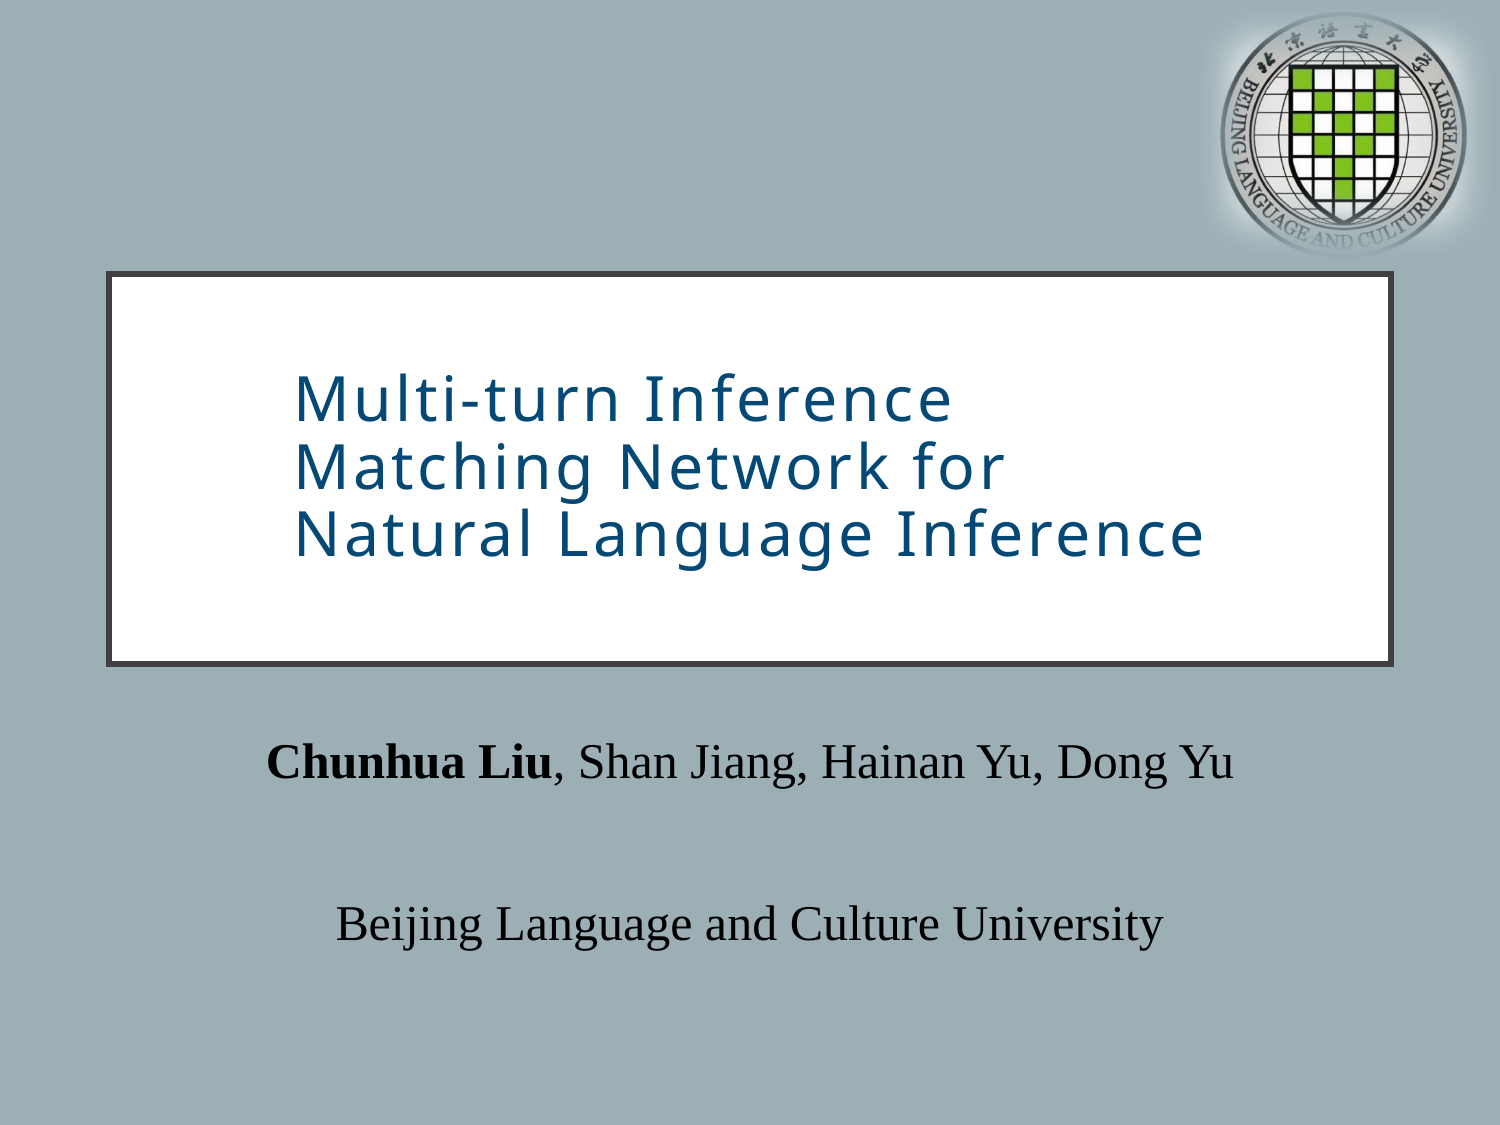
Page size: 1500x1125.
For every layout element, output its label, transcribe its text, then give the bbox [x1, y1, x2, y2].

title Multi-turn Inference Matching Network for Natural Language Inference [106, 271, 1394, 667]
subtitle Chunhua Liu, Shan Jiang, Hainan Yu, Dong Yu Beijing Language and Culture University [245, 721, 1255, 874]
picture [1189, 0, 1500, 264]
